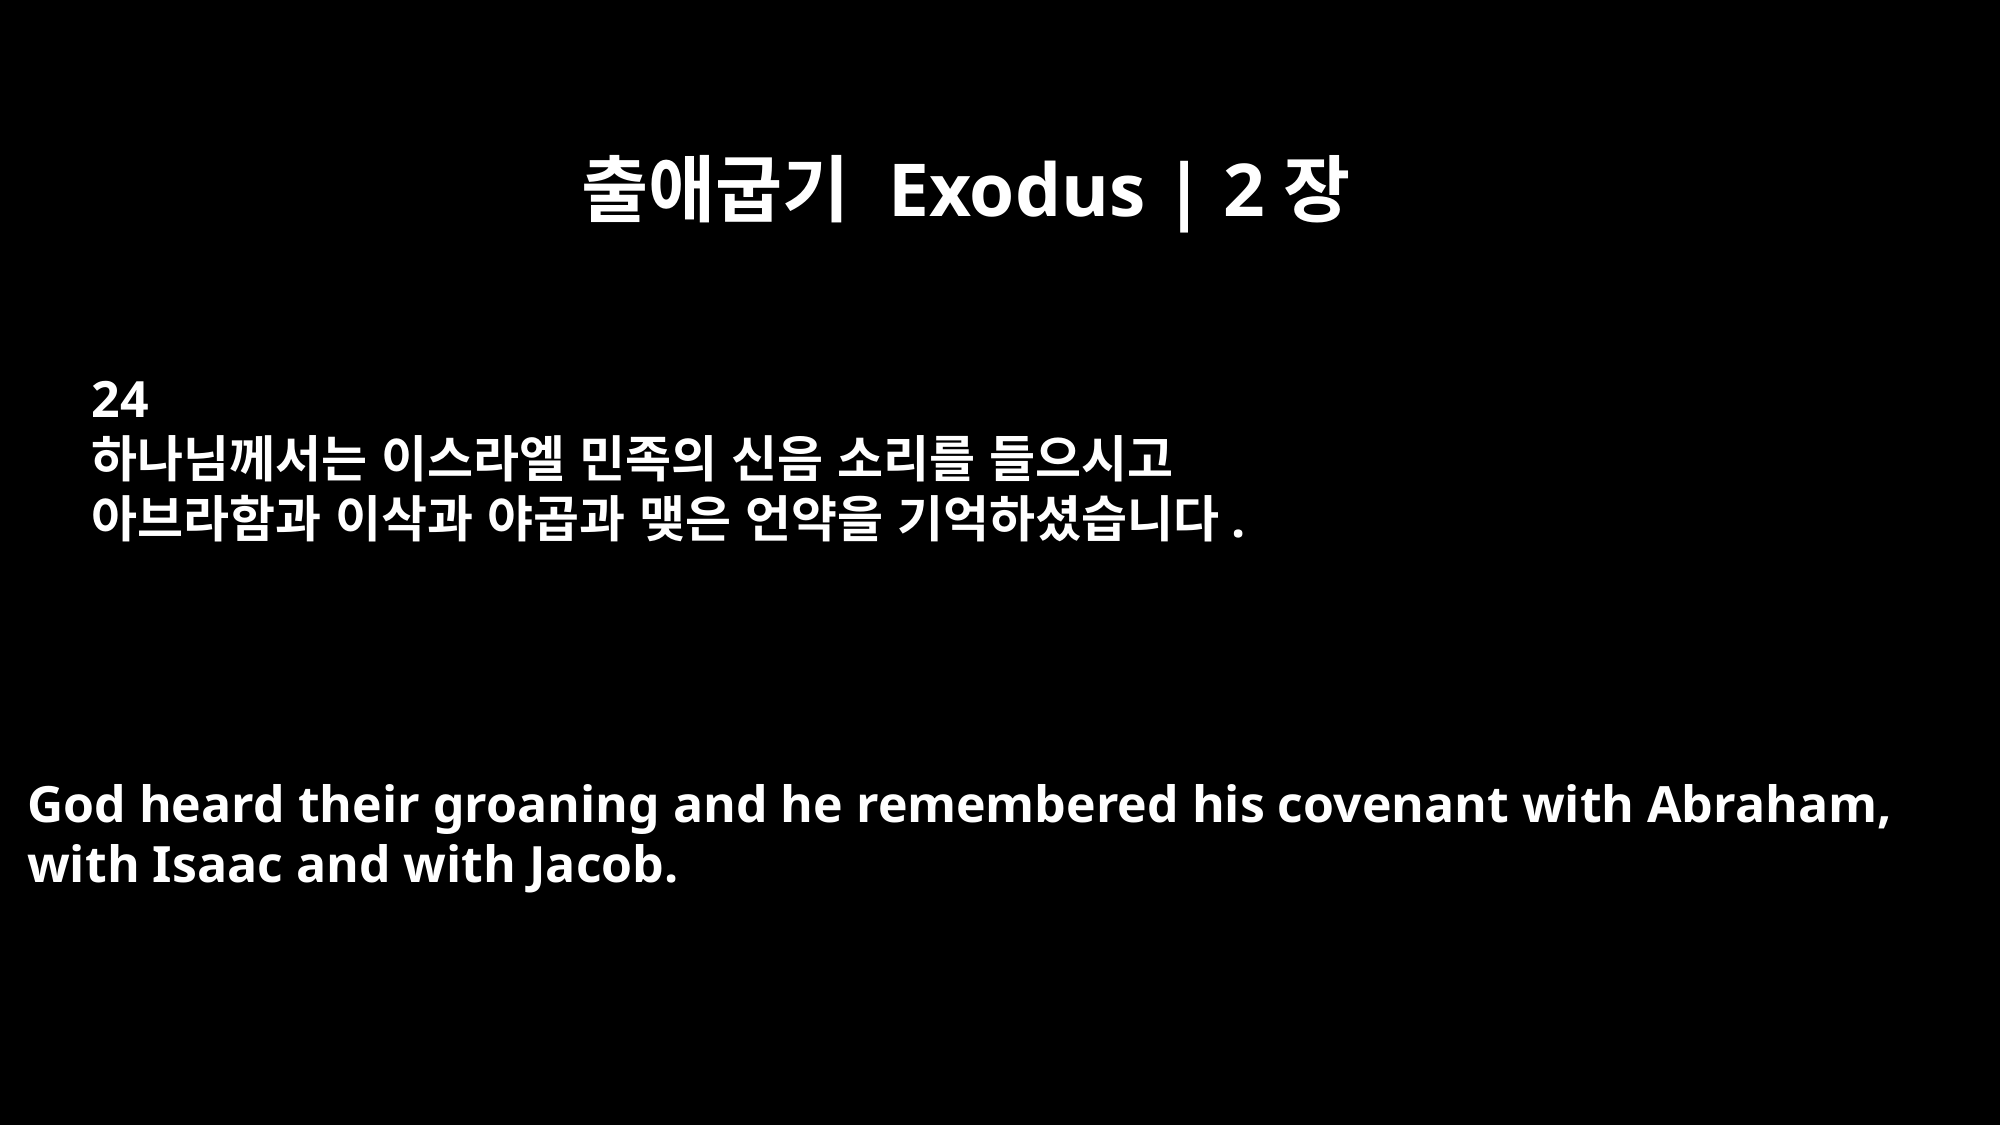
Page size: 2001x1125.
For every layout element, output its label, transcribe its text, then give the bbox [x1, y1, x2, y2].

text_box 24 하나님께서는 이스라엘 민족의 신음 소리를 들으시고 아브라함과 이삭과 야곱과 맺은 언약을 기억하셨습니다. [76, 359, 1261, 555]
text_box 출애굽기 Exodus | 2장 [566, 136, 1366, 239]
text_box God heard their groaning and he remembered his covenant with Abraham, with Isaac and with Jacob. [12, 764, 1921, 900]
